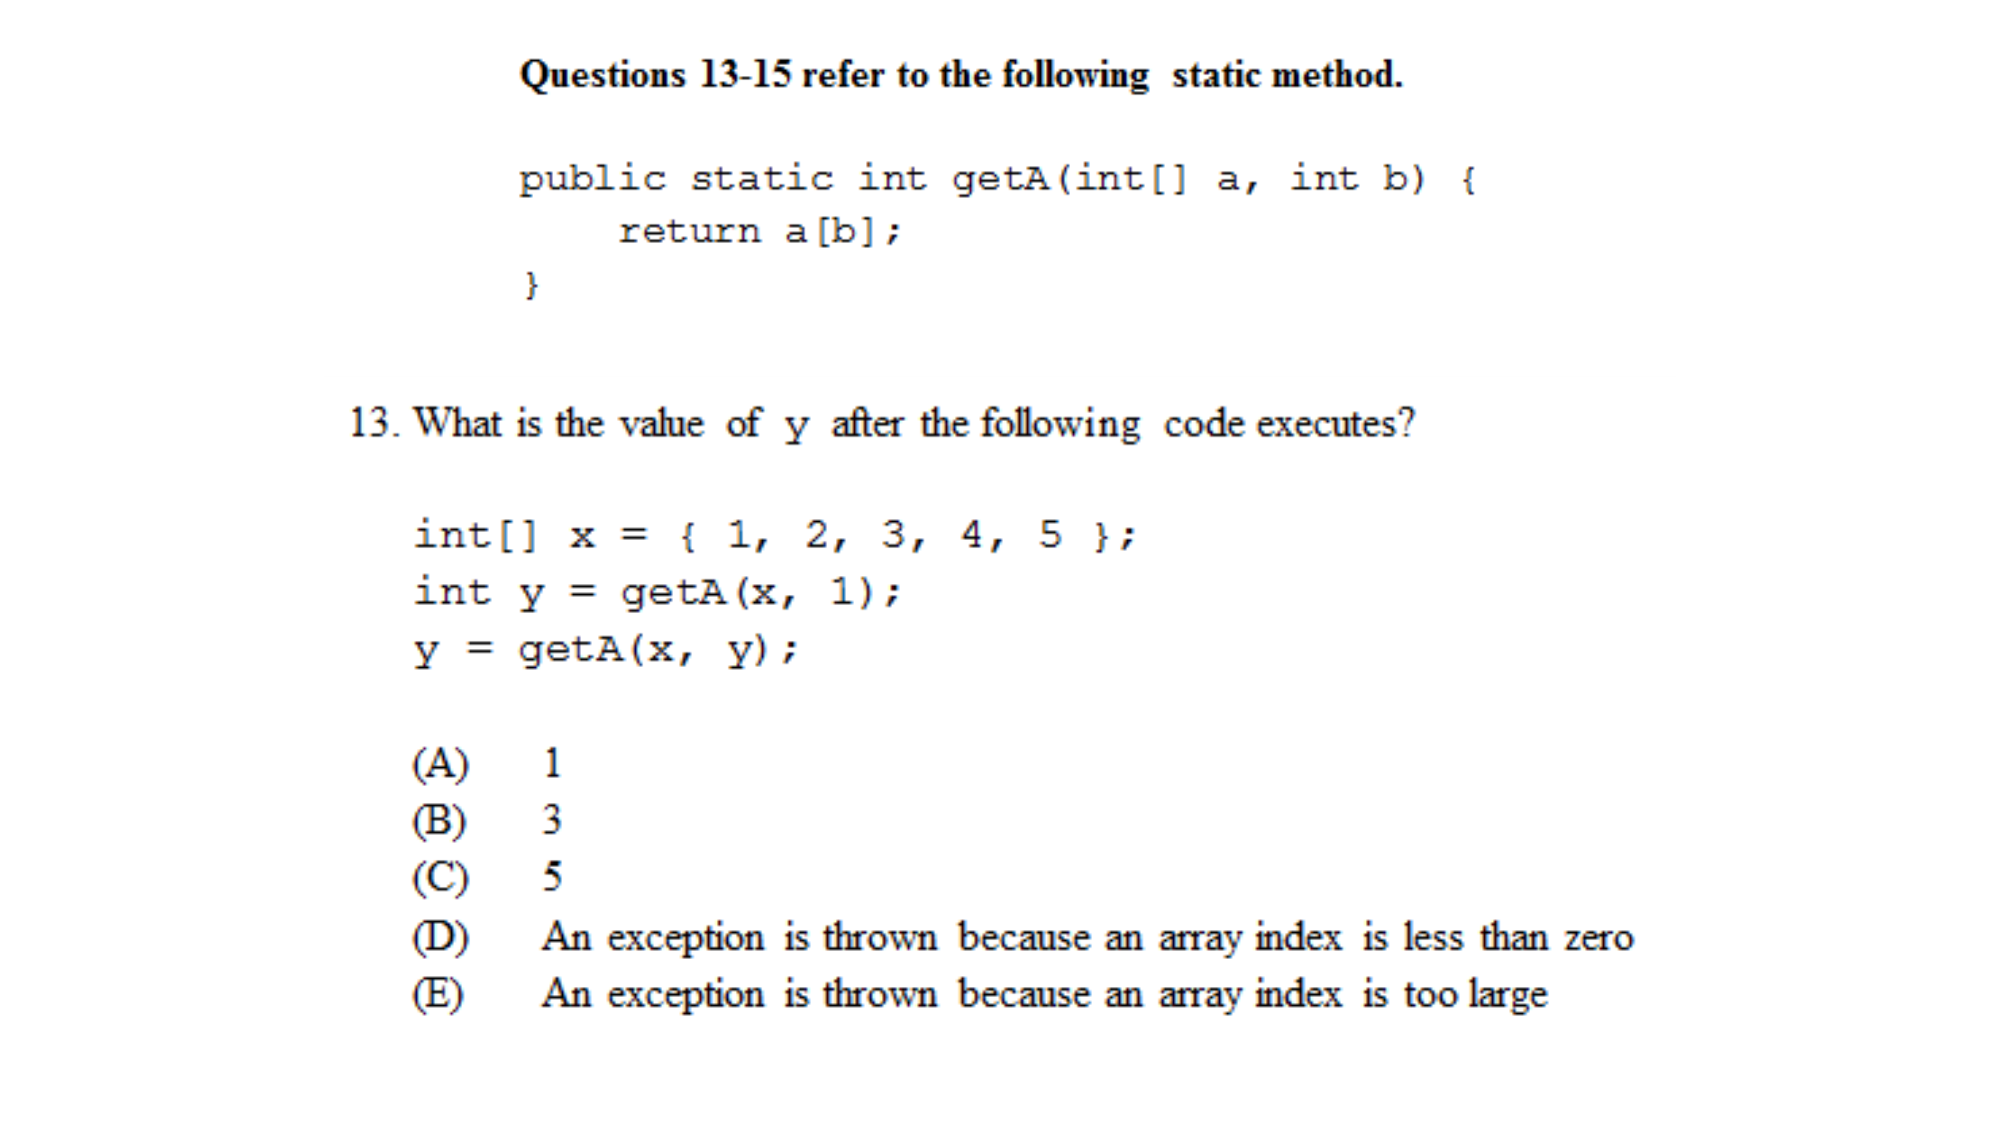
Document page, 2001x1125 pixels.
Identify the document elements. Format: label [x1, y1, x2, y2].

picture [493, 35, 1507, 328]
picture [324, 375, 1676, 1060]
